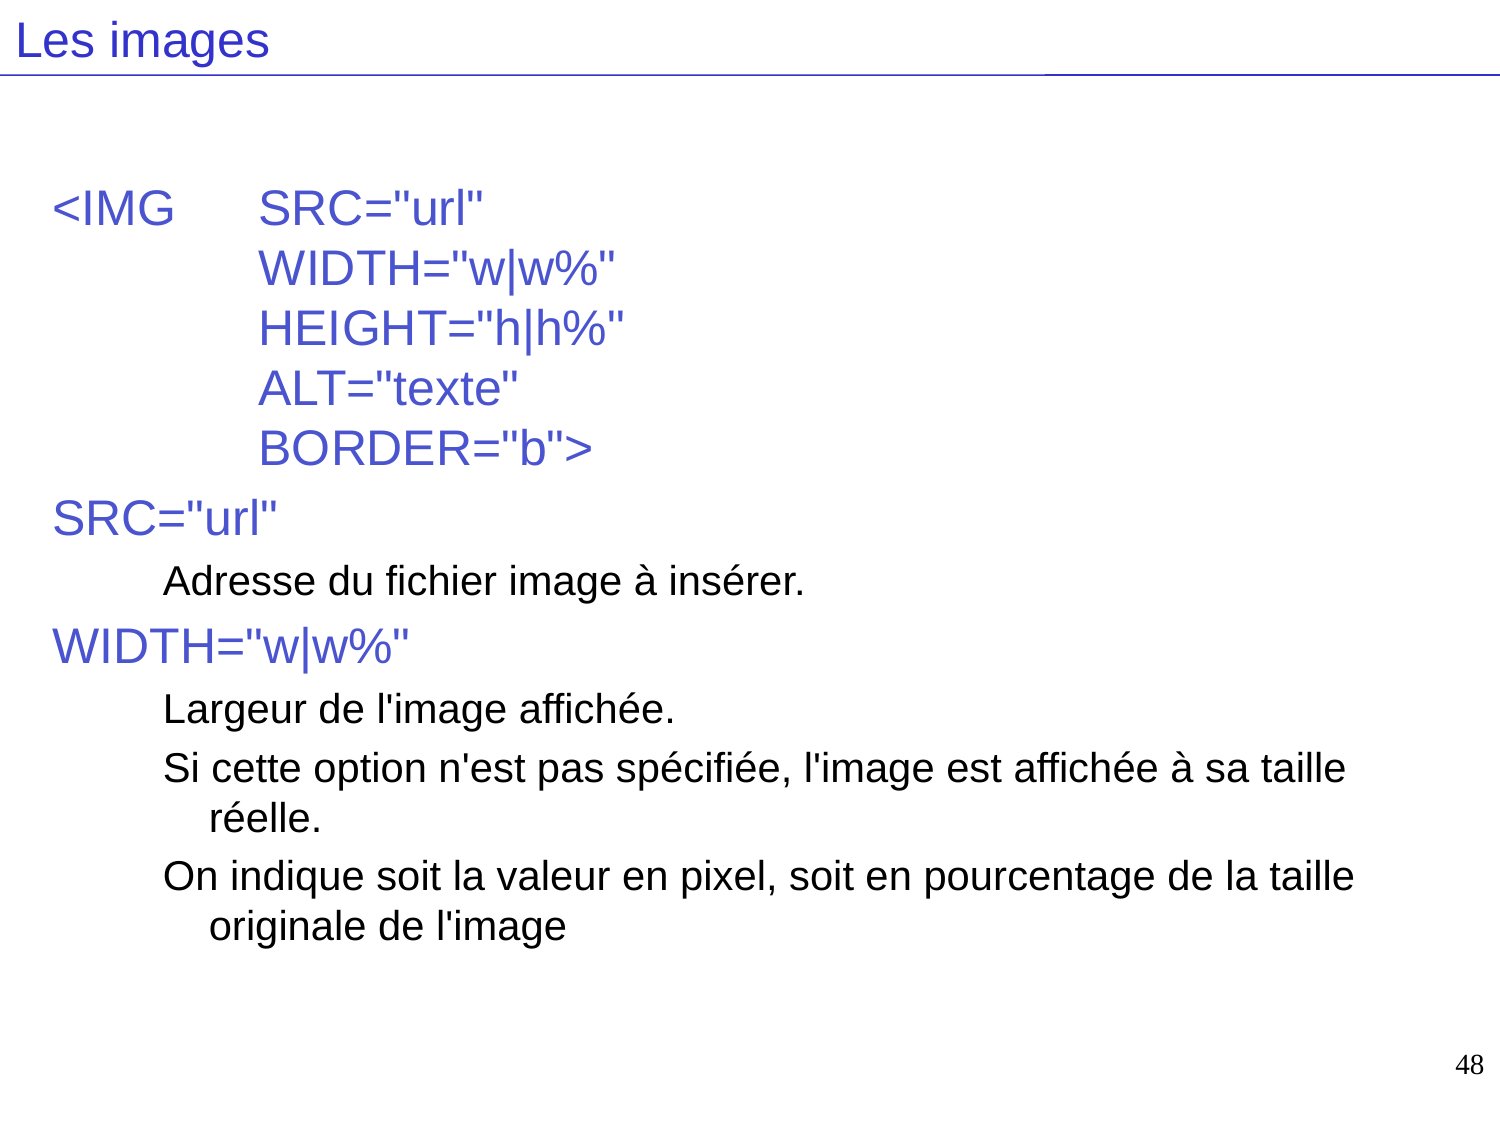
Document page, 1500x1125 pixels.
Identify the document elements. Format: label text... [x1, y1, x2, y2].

slide_number 48 [1187, 1037, 1500, 1113]
title Les images [0, 0, 1500, 75]
list <IMG SRC="url" WIDTH="w|w%" HEIGHT="h|h%" ALT="texte" BORDER="b"> SRC="url" Adresse du fichier image à insérer. WIDTH="w|w%" Largeur de l'image affichée. Si cette option n'est pas spécifiée, l'image est affichée à sa taille réelle. On indique soit la valeur en pixel, soit en pourcentage de la taille originale de l'image [37, 125, 1459, 1000]
